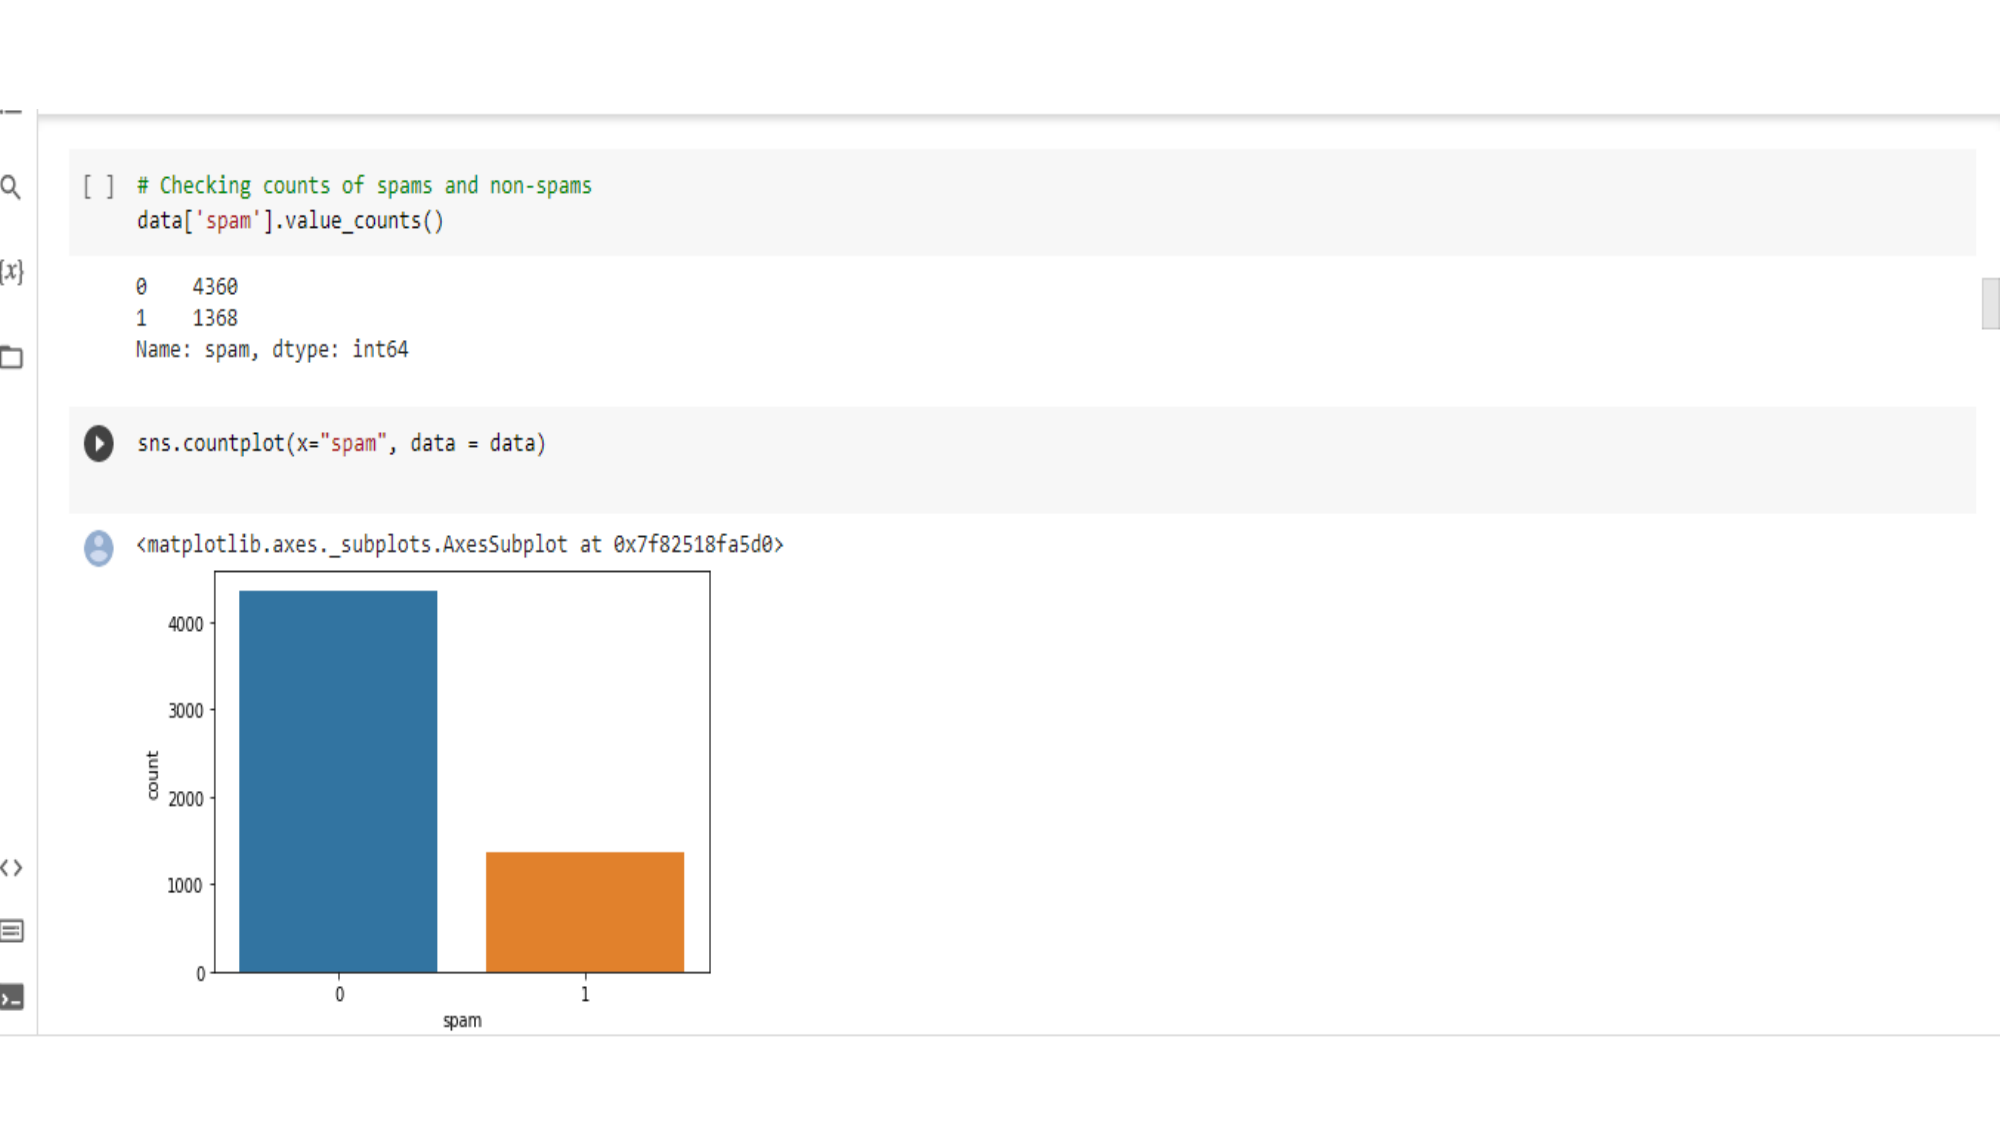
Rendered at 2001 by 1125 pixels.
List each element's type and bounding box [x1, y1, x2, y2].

picture [0, 109, 2000, 1044]
